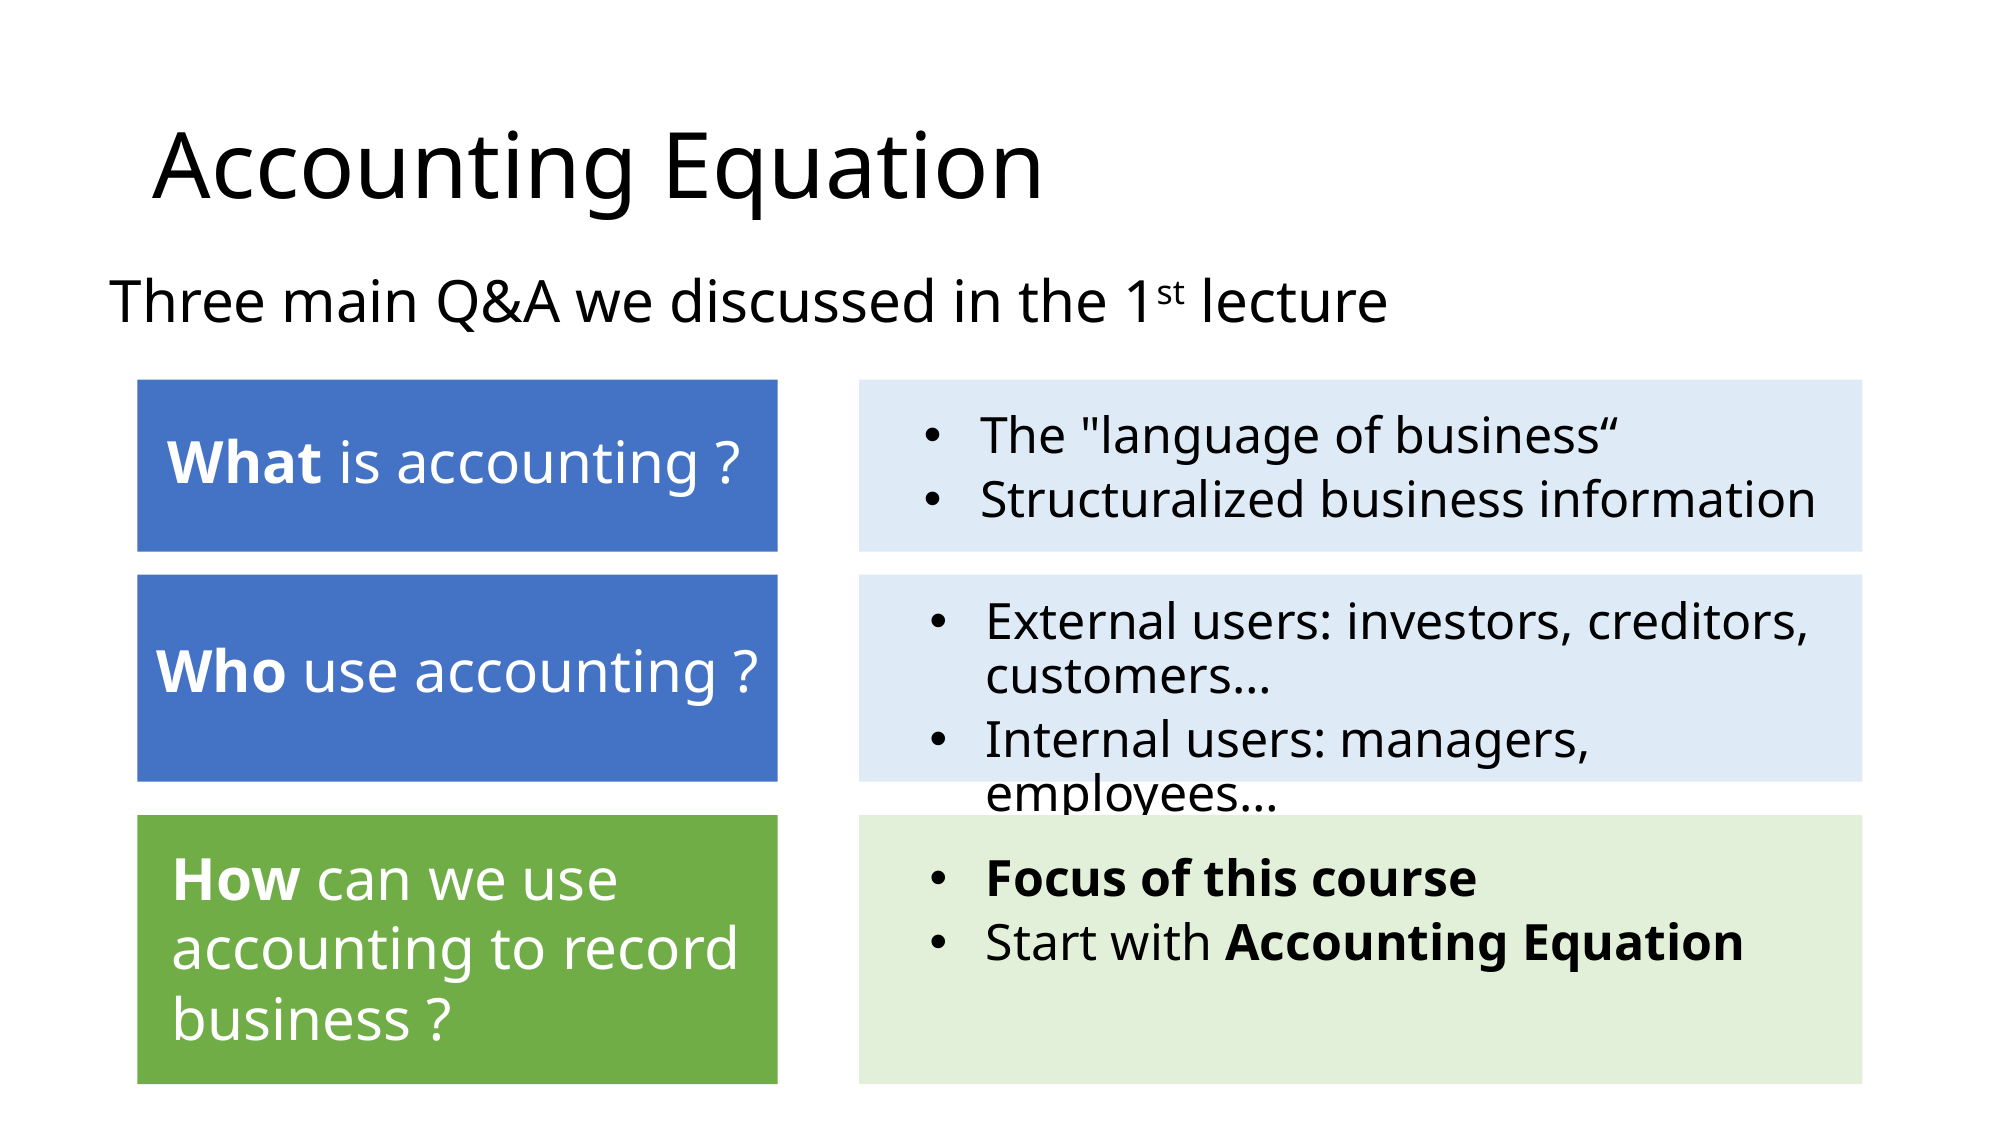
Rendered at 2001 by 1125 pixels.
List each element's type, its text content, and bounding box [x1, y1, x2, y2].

text_box Focus of this course Start with Accounting Equation [839, 845, 1843, 1024]
text_box What is accounting ? [153, 417, 794, 503]
text_box [858, 379, 1863, 553]
text_box Three main Q&A we discussed in the 1st lecture [94, 256, 1404, 342]
text_box [136, 712, 779, 783]
text_box [136, 574, 779, 626]
text_box [136, 379, 779, 553]
title Accounting Equation [137, 59, 1863, 278]
text_box [136, 814, 779, 1085]
text_box [858, 814, 1863, 1085]
text_box The "language of business“ Structuralized business information [834, 402, 1838, 581]
text_box External users: investors, creditors, customers… Internal users: managers, employees… [839, 588, 1843, 845]
text_box Who use accounting ? [75, 626, 839, 712]
text_box [858, 574, 1863, 783]
text_box How can we use accounting to record business ? [156, 834, 760, 1059]
